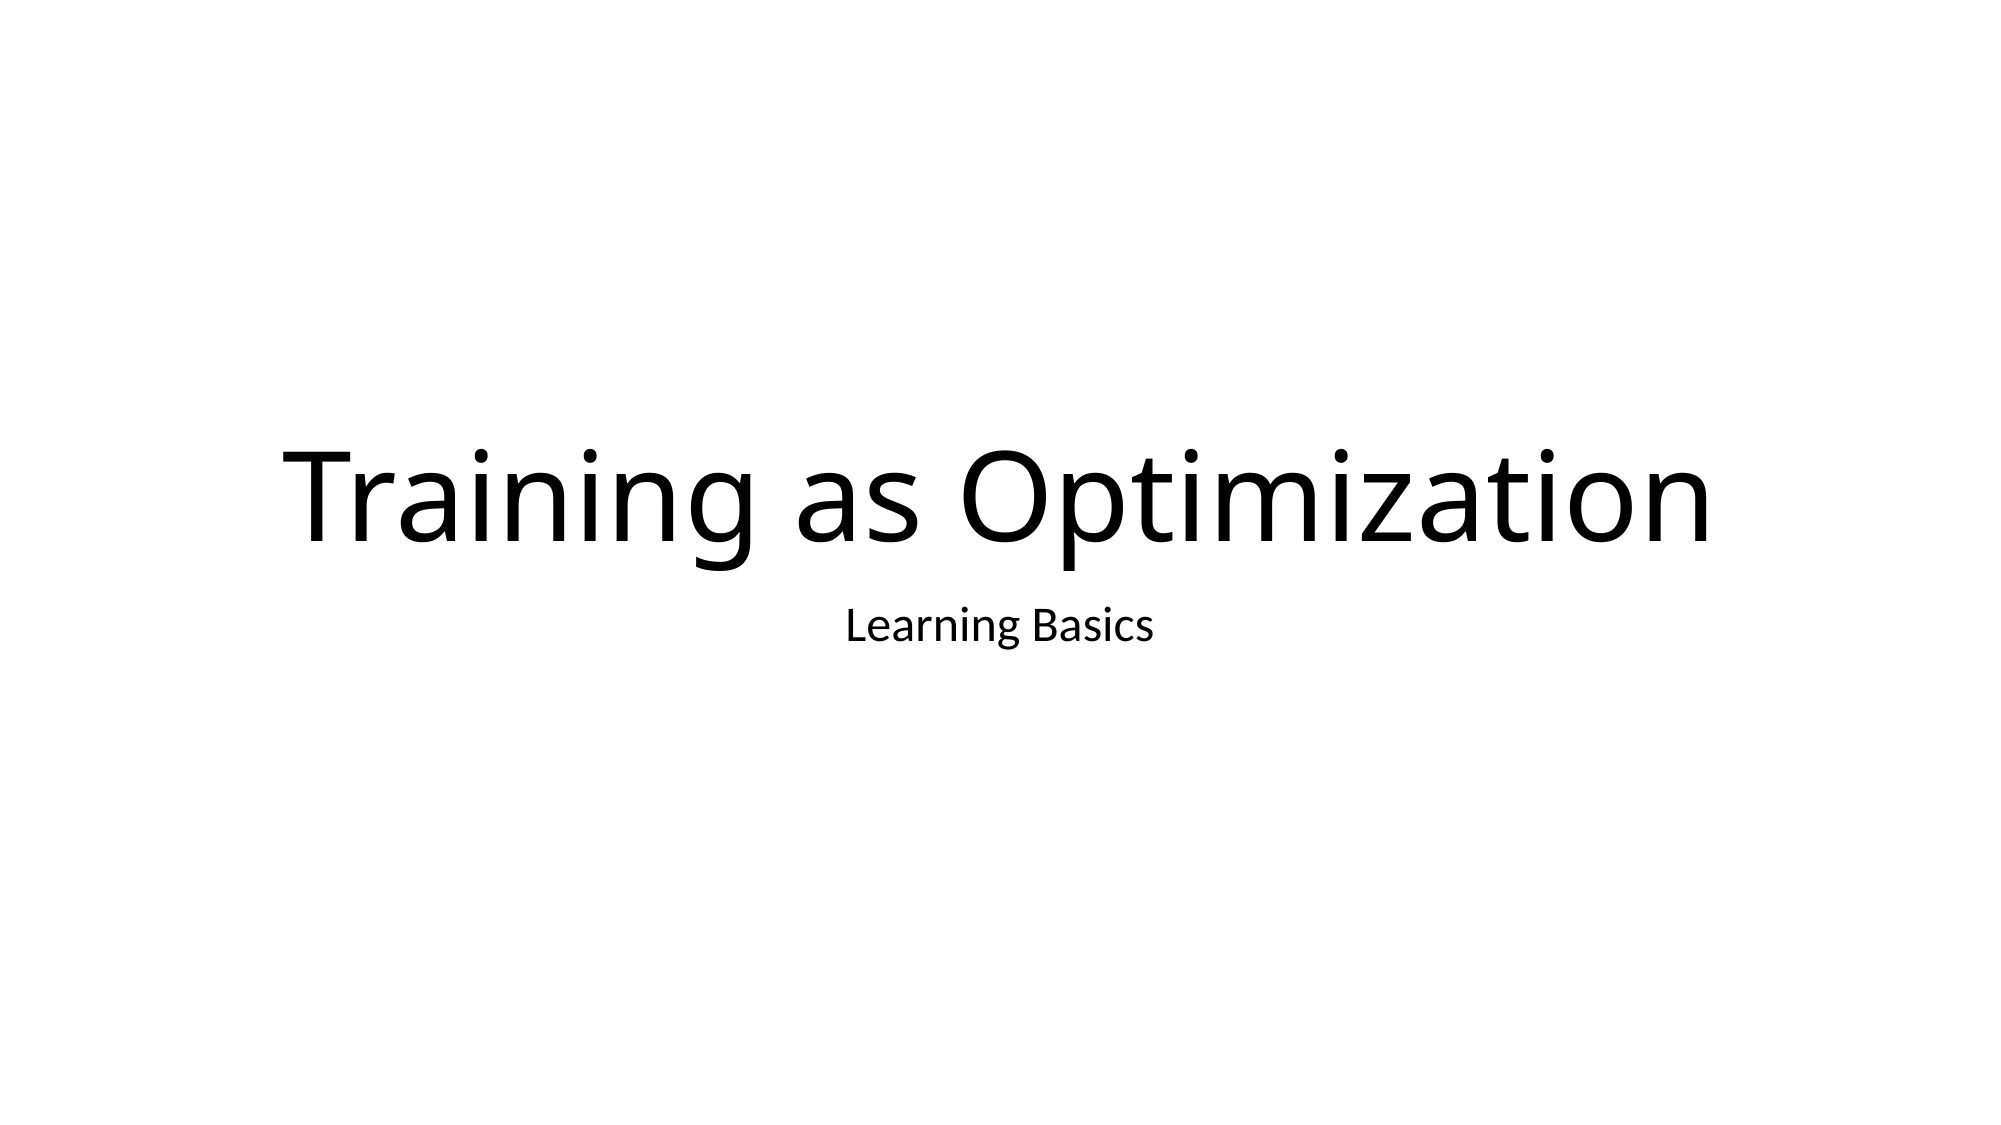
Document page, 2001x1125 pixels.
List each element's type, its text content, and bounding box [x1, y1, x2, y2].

subtitle Learning Basics [249, 590, 1750, 863]
title Training as Optimization [249, 184, 1750, 576]
